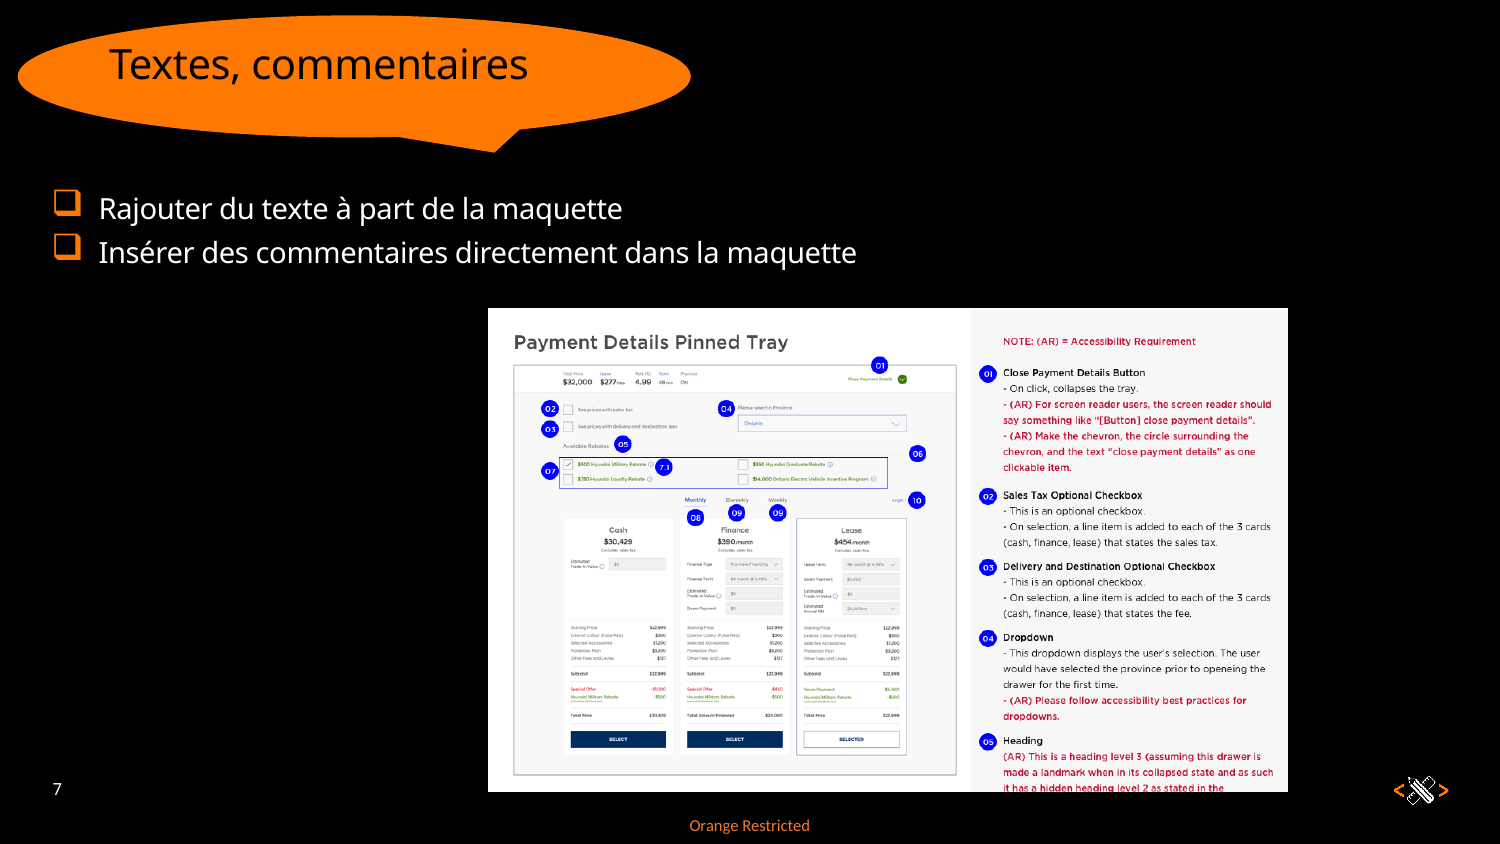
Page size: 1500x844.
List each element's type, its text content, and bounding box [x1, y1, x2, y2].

picture [488, 307, 1288, 793]
title Textes, commentaires [109, 43, 1500, 166]
picture [1393, 774, 1449, 806]
text_box [15, 13, 644, 121]
list Rajouter du texte à part de la maquette Insérer des commentaires directement dans la maquette [51, 194, 1449, 747]
